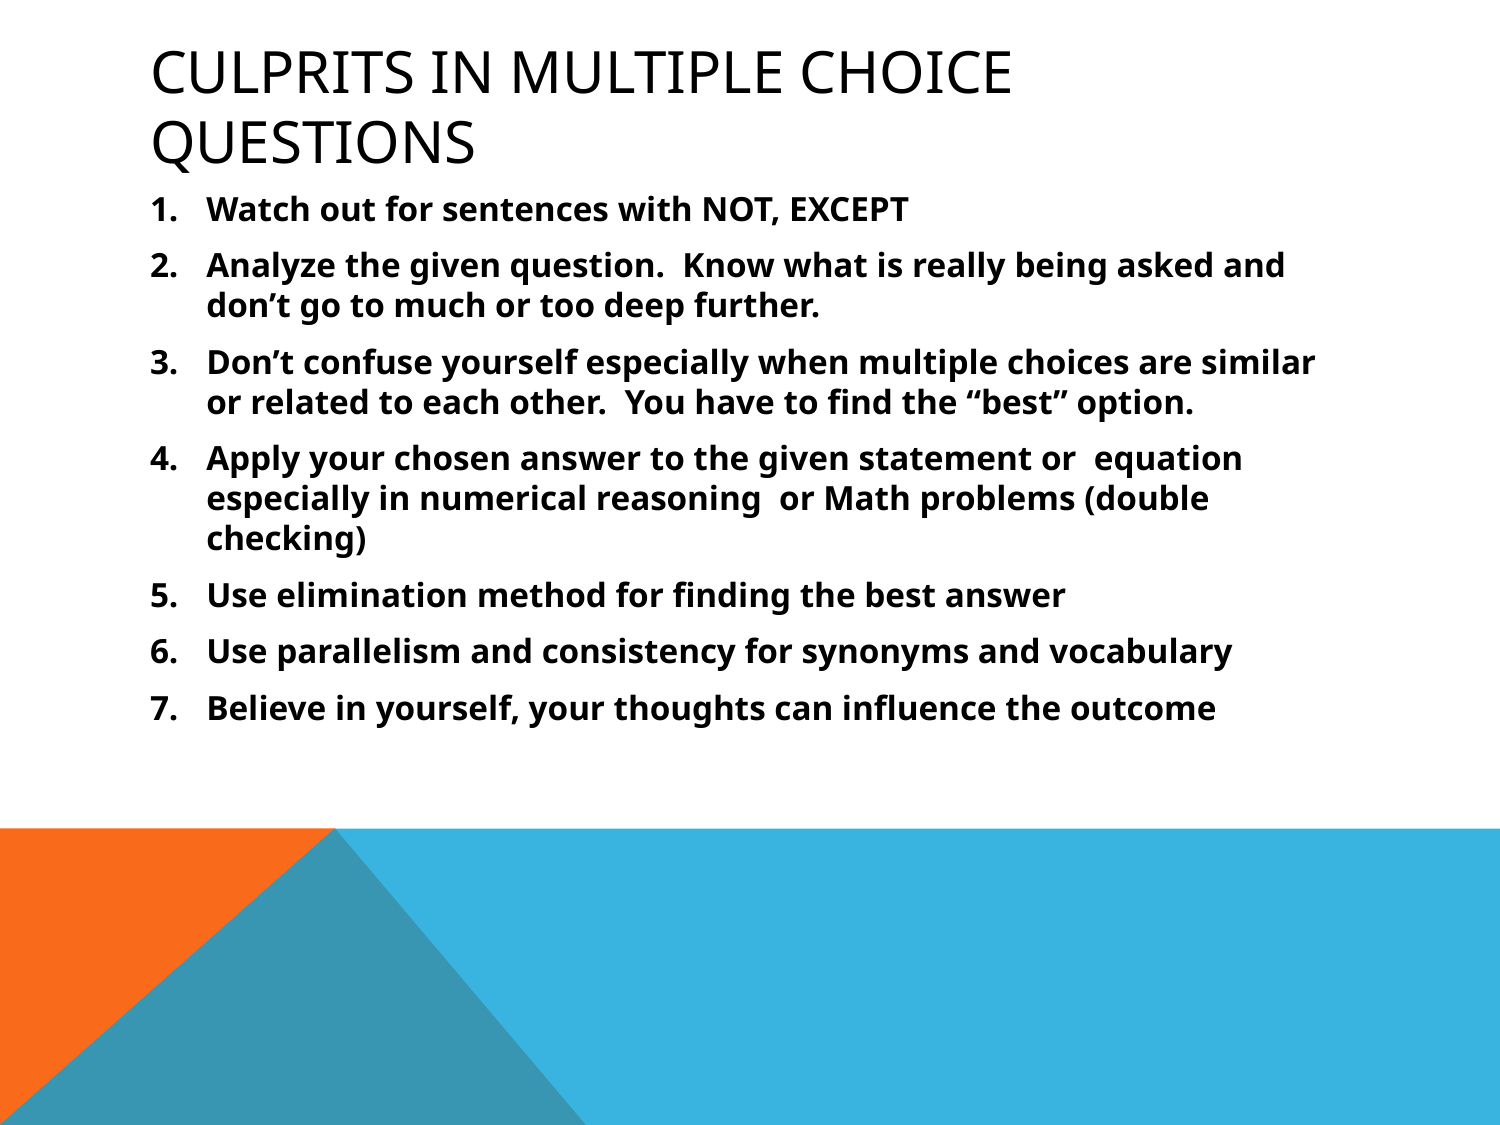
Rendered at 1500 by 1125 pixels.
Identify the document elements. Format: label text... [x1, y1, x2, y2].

list Watch out for sentences with NOT, EXCEPT Analyze the given question. Know what is really being asked and don’t go to much or too deep further. Don’t confuse yourself especially when multiple choices are similar or related to each other. You have to find the “best” option. Apply your chosen answer to the given statement or equation especially in numerical reasoning or Math problems (double checking) Use elimination method for finding the best answer Use parallelism and consistency for synonyms and vocabulary Believe in yourself, your thoughts can influence the outcome [135, 180, 1369, 768]
title Culprits in multiple choice questions [135, 60, 1369, 150]
